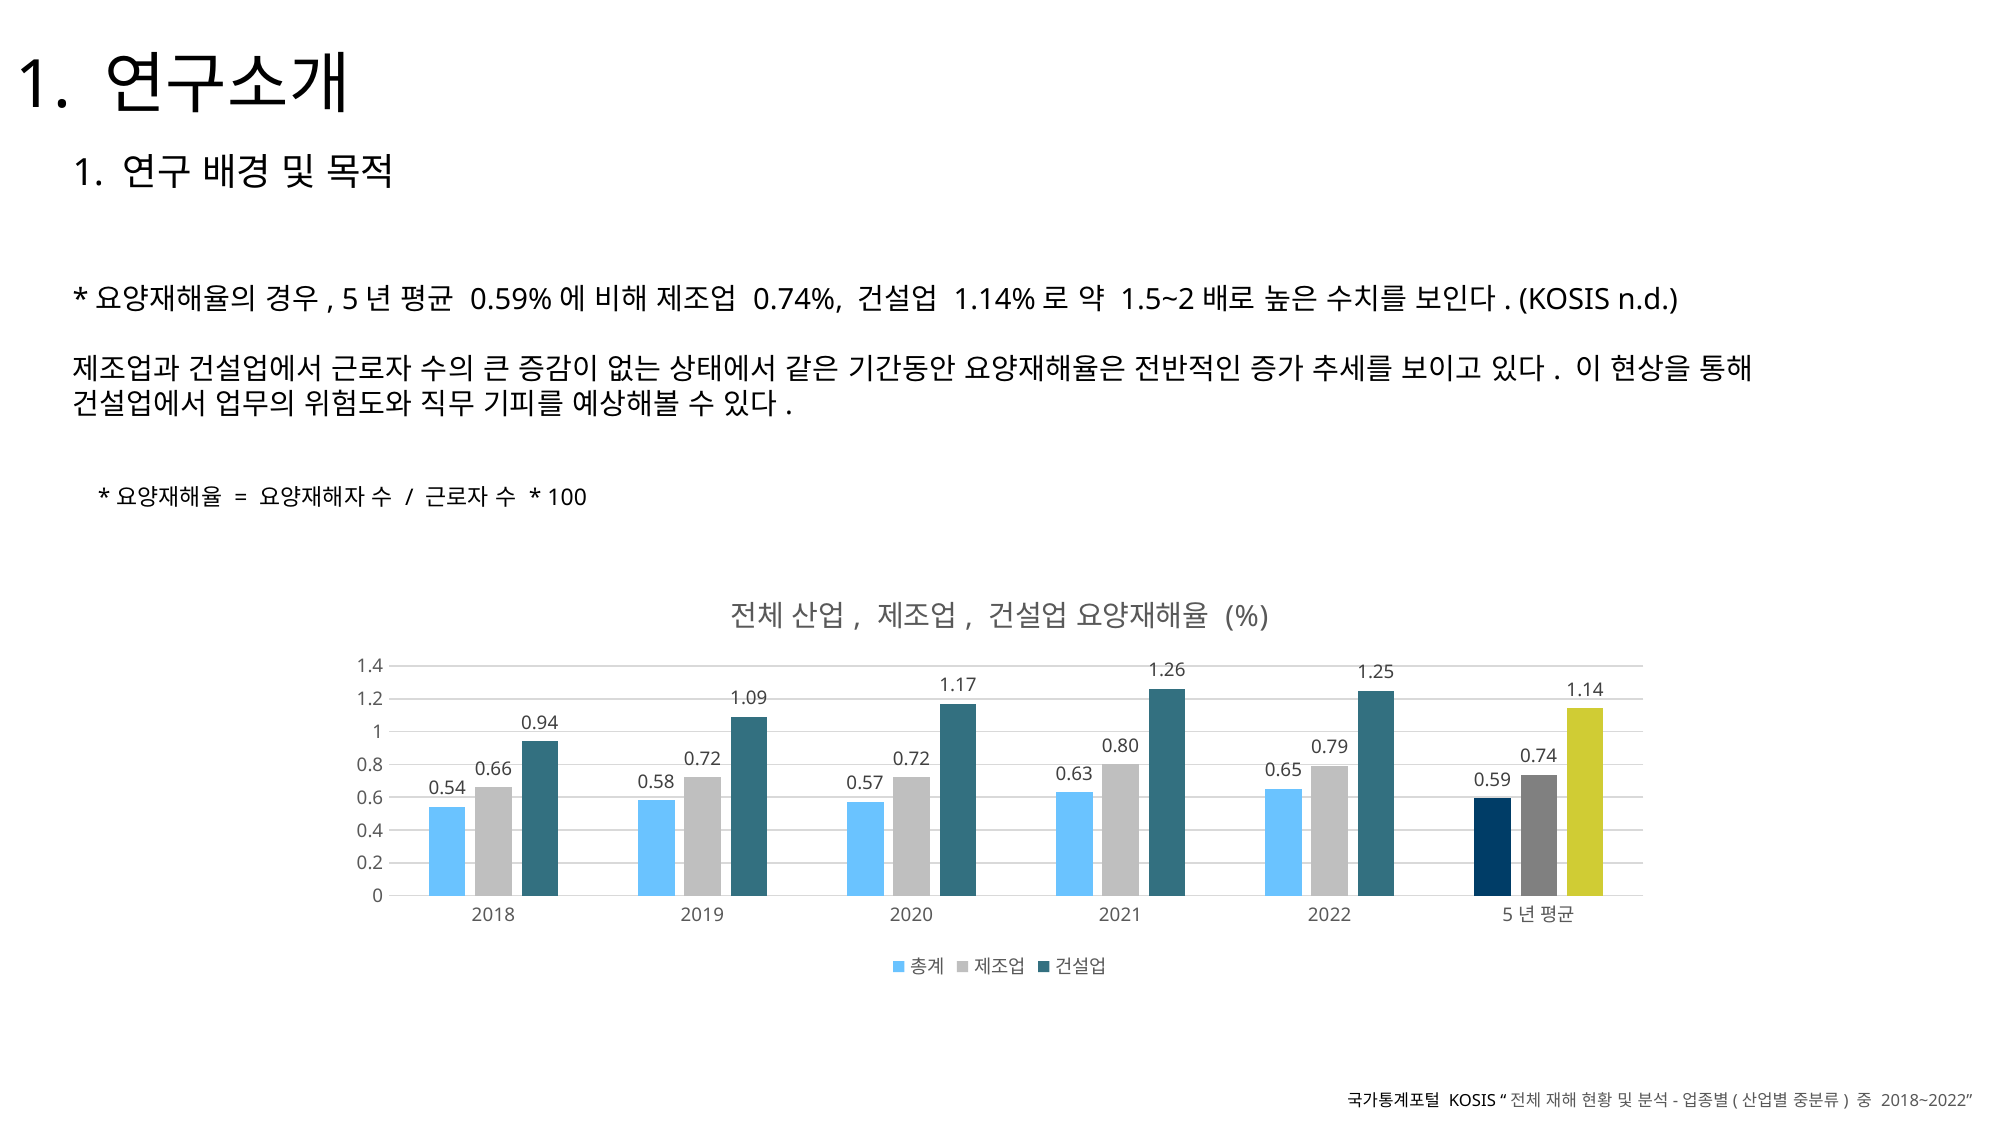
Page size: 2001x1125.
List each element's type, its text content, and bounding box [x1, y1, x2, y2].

title 1. 연구소개 [0, 0, 2000, 172]
chart [329, 566, 1671, 986]
text_box *요양재해율의 경우, 5년 평균 0.59%에 비해 제조업 0.74%, 건설업 1.14%로 약 1.5~2배로 높은 수치를 보인다. (KOSIS n.d.) 제조업과 건설업에서 근로자 수의 큰 증감이 없는 상태에서 같은 기간동안 요양재해율은 전반적인 증가 추세를 보이고 있다. 이 현상을 통해 건설업에서 업무의 위험도와 직무 기피를 예상해볼 수 있다. [57, 272, 1881, 463]
text_box *요양재해율 = 요양재해자 수 / 근로자 수 * 100 [83, 475, 617, 518]
text_box 국가통계포털 KOSIS “전체 재해 현황 및 분석-업종별(산업별 중분류) 중 2018~2022” [1272, 1082, 1988, 1117]
text_box 1. 연구 배경 및 목적 [57, 140, 1070, 201]
